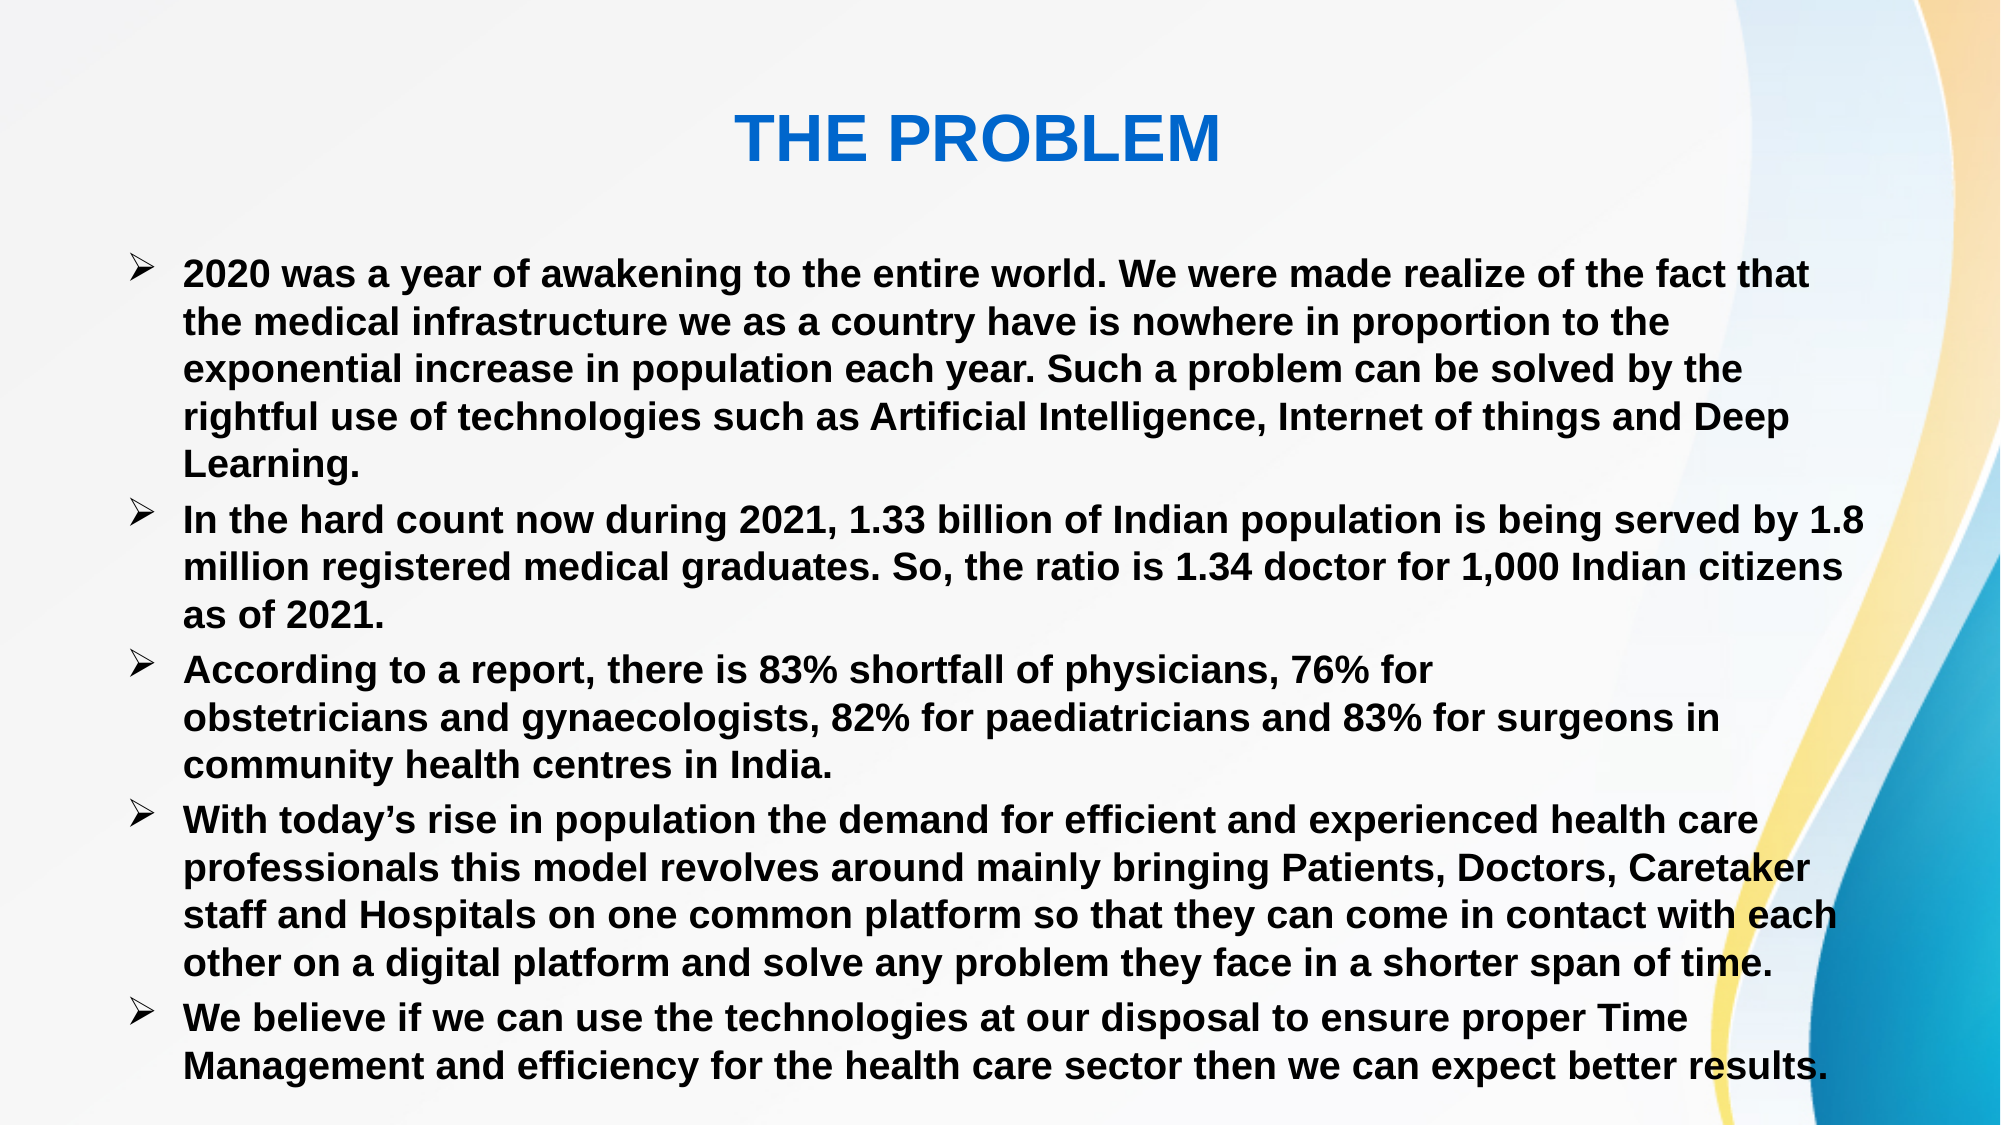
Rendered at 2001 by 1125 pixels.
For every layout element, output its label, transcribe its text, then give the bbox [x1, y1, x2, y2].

title THE PROBLEM [87, 86, 1889, 183]
picture [0, 0, 2001, 1125]
list 2020 was a year of awakening to the entire world. We were made realize of the fact that the medical infrastructure we as a country have is nowhere in proportion to the exponential increase in population each year. Such a problem can be solved by the rightful use of technologies such as Artificial Intelligence, Internet of things and Deep Learning. In the hard count now during 2021, 1.33 billion of Indian population is being served by 1.8 million registered medical graduates. So, the ratio is 1.34 doctor for 1,000 Indian citizens as of 2021. According to a report, there is 83% shortfall of physicians, 76% for obstetricians and gynaecologists, 82% for paediatricians and 83% for surgeons in community health centres in India. With today’s rise in population the demand for efficient and experienced health care professionals this model revolves around mainly bringing Patients, Doctors, Caretaker staff and Hospitals on one common platform so that they can come in contact with each other on a digital platform and solve any problem they face in a shorter span of time. We believe if we can use the technologies at our disposal to ensure proper Time Management and efficiency for the health care sector then we can expect better results. [111, 240, 1889, 992]
